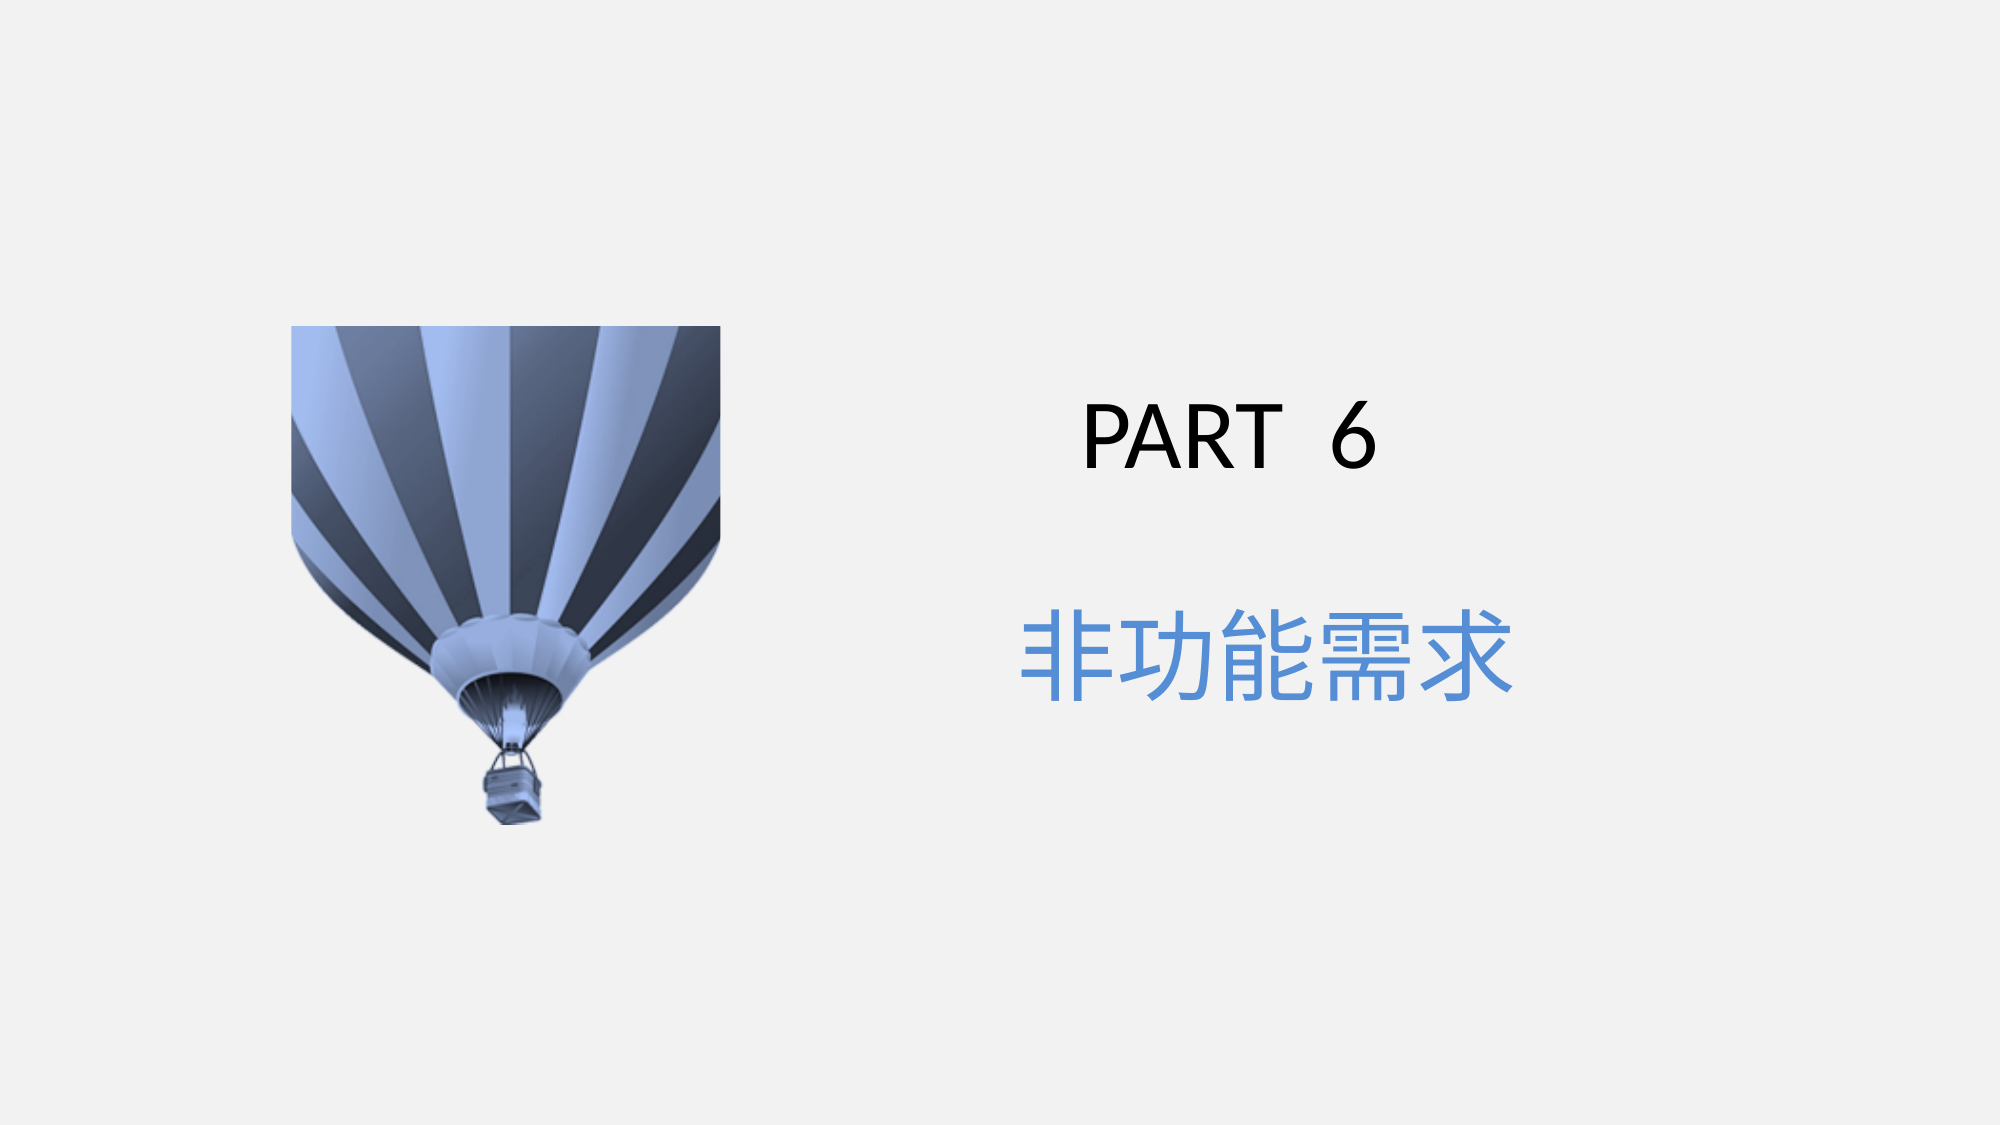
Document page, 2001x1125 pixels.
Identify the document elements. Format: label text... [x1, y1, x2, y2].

text_box 非功能需求 [787, 586, 1746, 744]
picture [290, 325, 721, 825]
title PART 6 [751, 361, 1709, 520]
